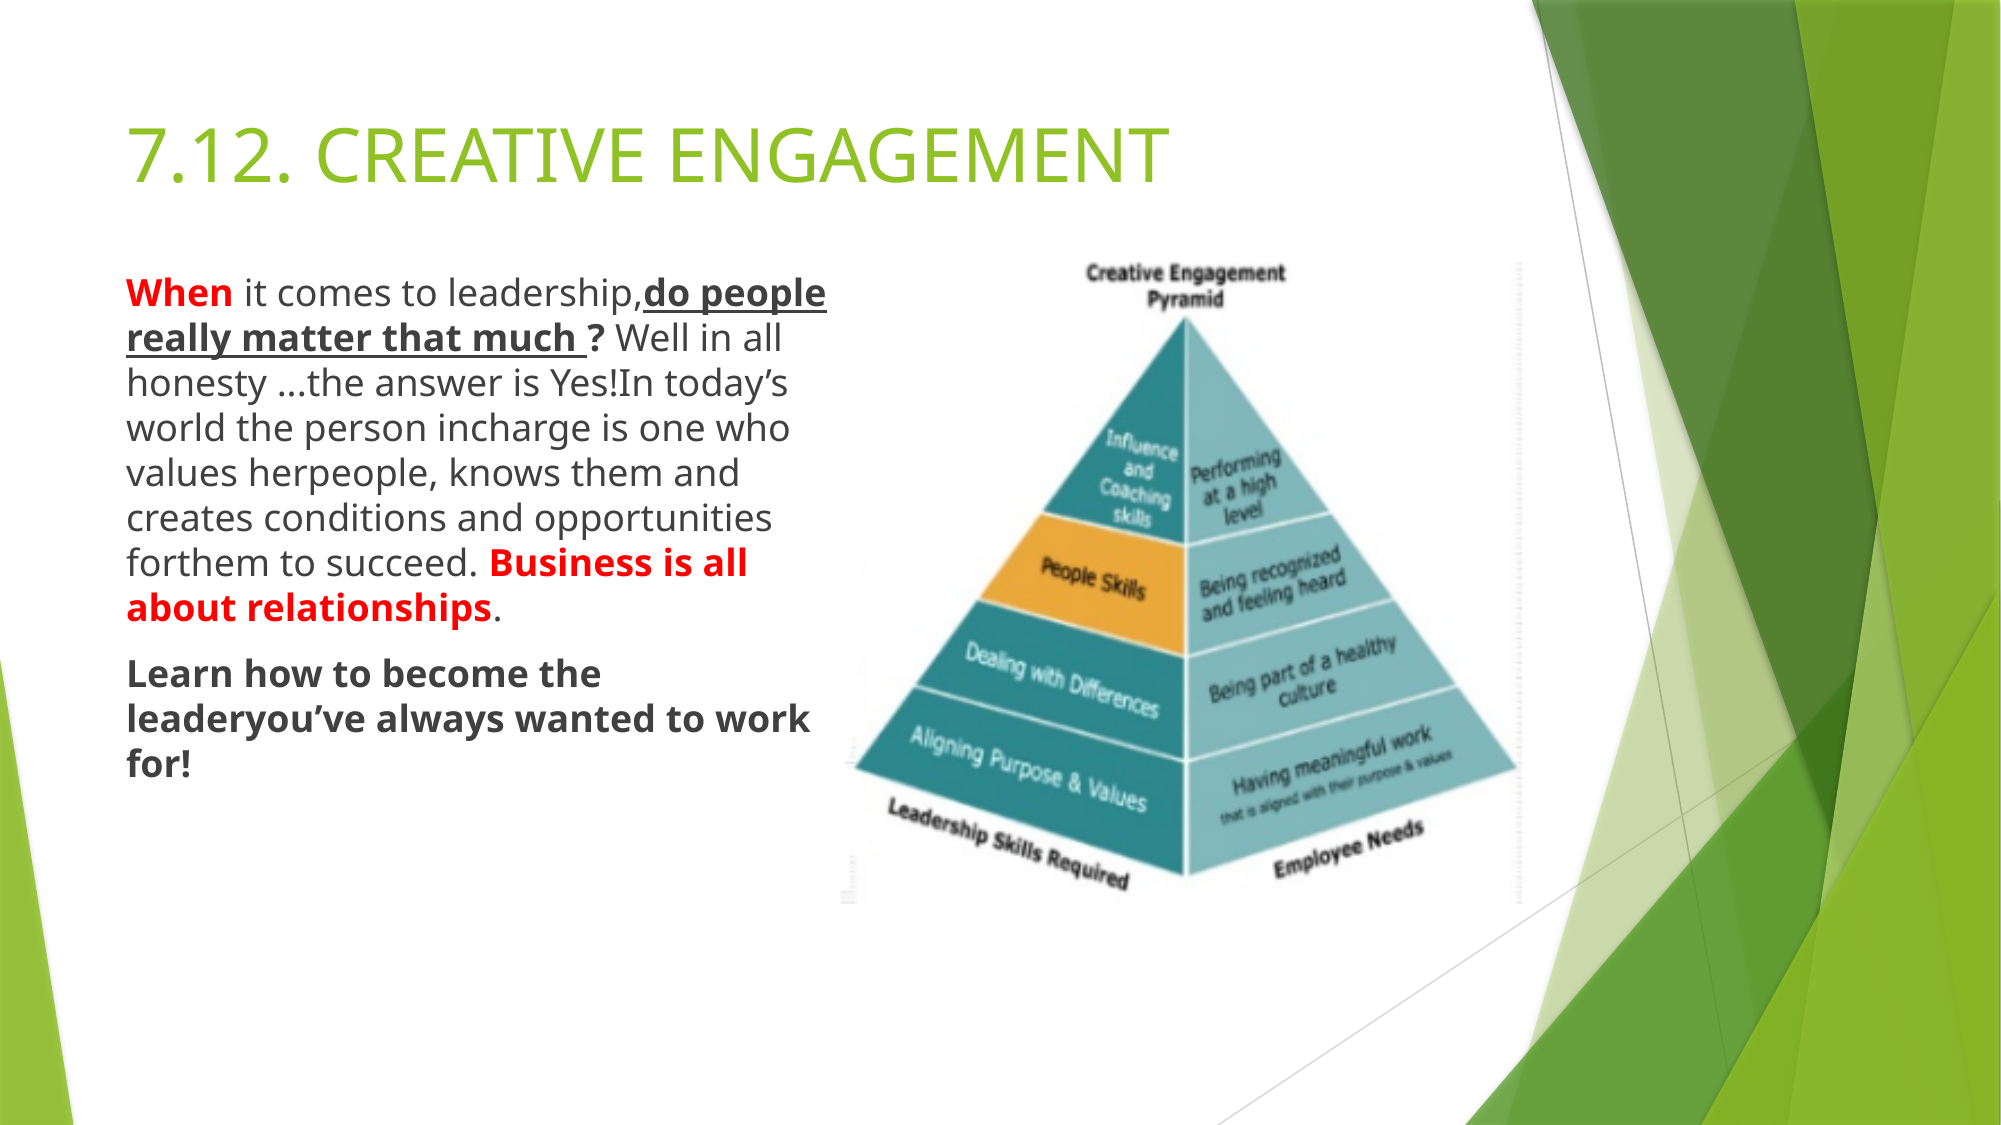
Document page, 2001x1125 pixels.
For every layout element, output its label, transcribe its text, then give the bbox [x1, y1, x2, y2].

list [828, 261, 1522, 904]
title 7.12. CREATIVE ENGAGEMENT [111, 99, 1522, 261]
list When it comes to leadership,do people really matter that much ? Well in all honesty ...the answer is Yes!In today’s world the person incharge is one who values herpeople, knows them and creates conditions and opportunities forthem to succeed. Business is all about relationships. Learn how to become the leaderyou’ve always wanted to work for! [111, 261, 856, 992]
